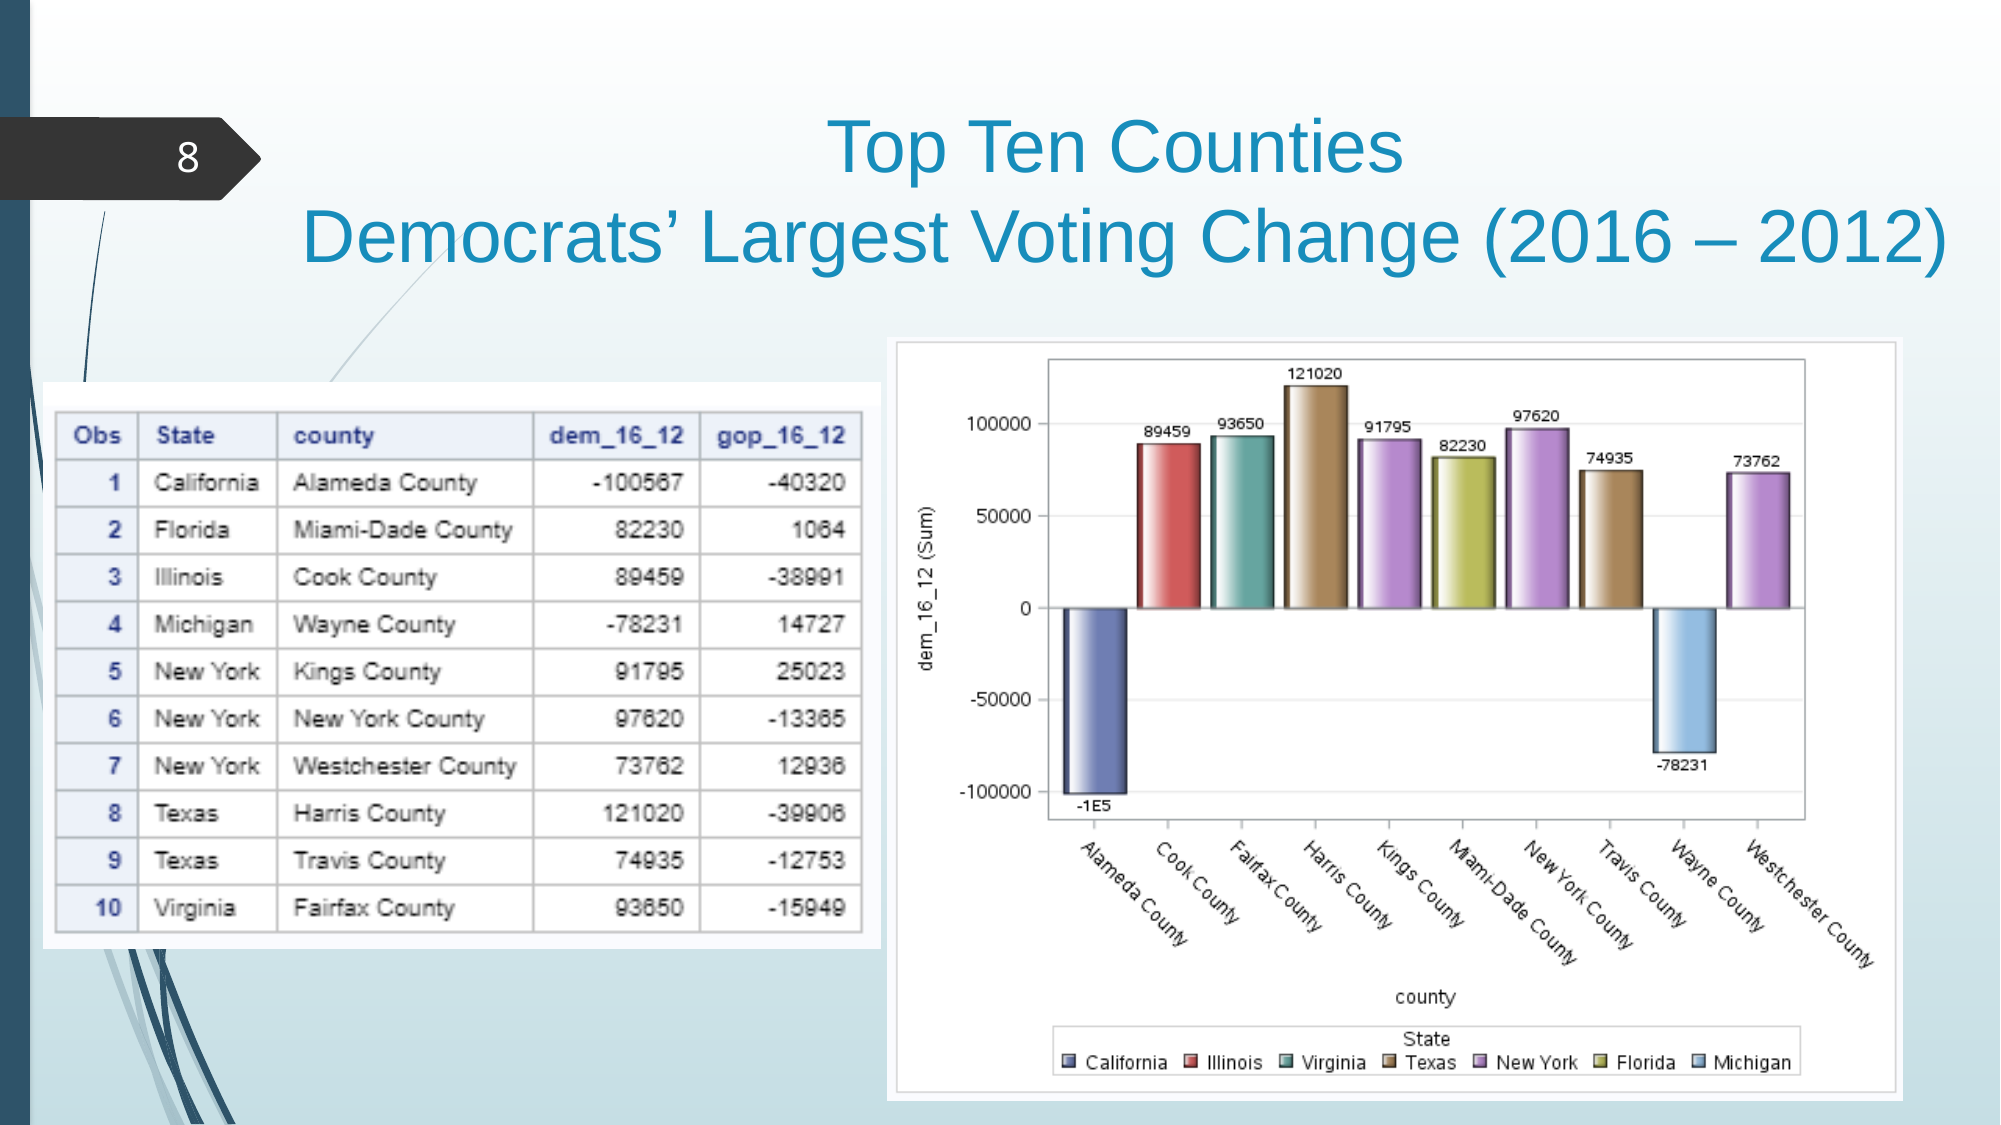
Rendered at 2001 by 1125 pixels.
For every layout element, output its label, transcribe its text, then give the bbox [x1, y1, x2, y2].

picture [42, 381, 881, 949]
picture [886, 337, 1903, 1101]
slide_number 8 [87, 129, 216, 190]
title Top Ten Counties Democrats’ Largest Voting Change (2016 – 2012) [278, 89, 1975, 300]
